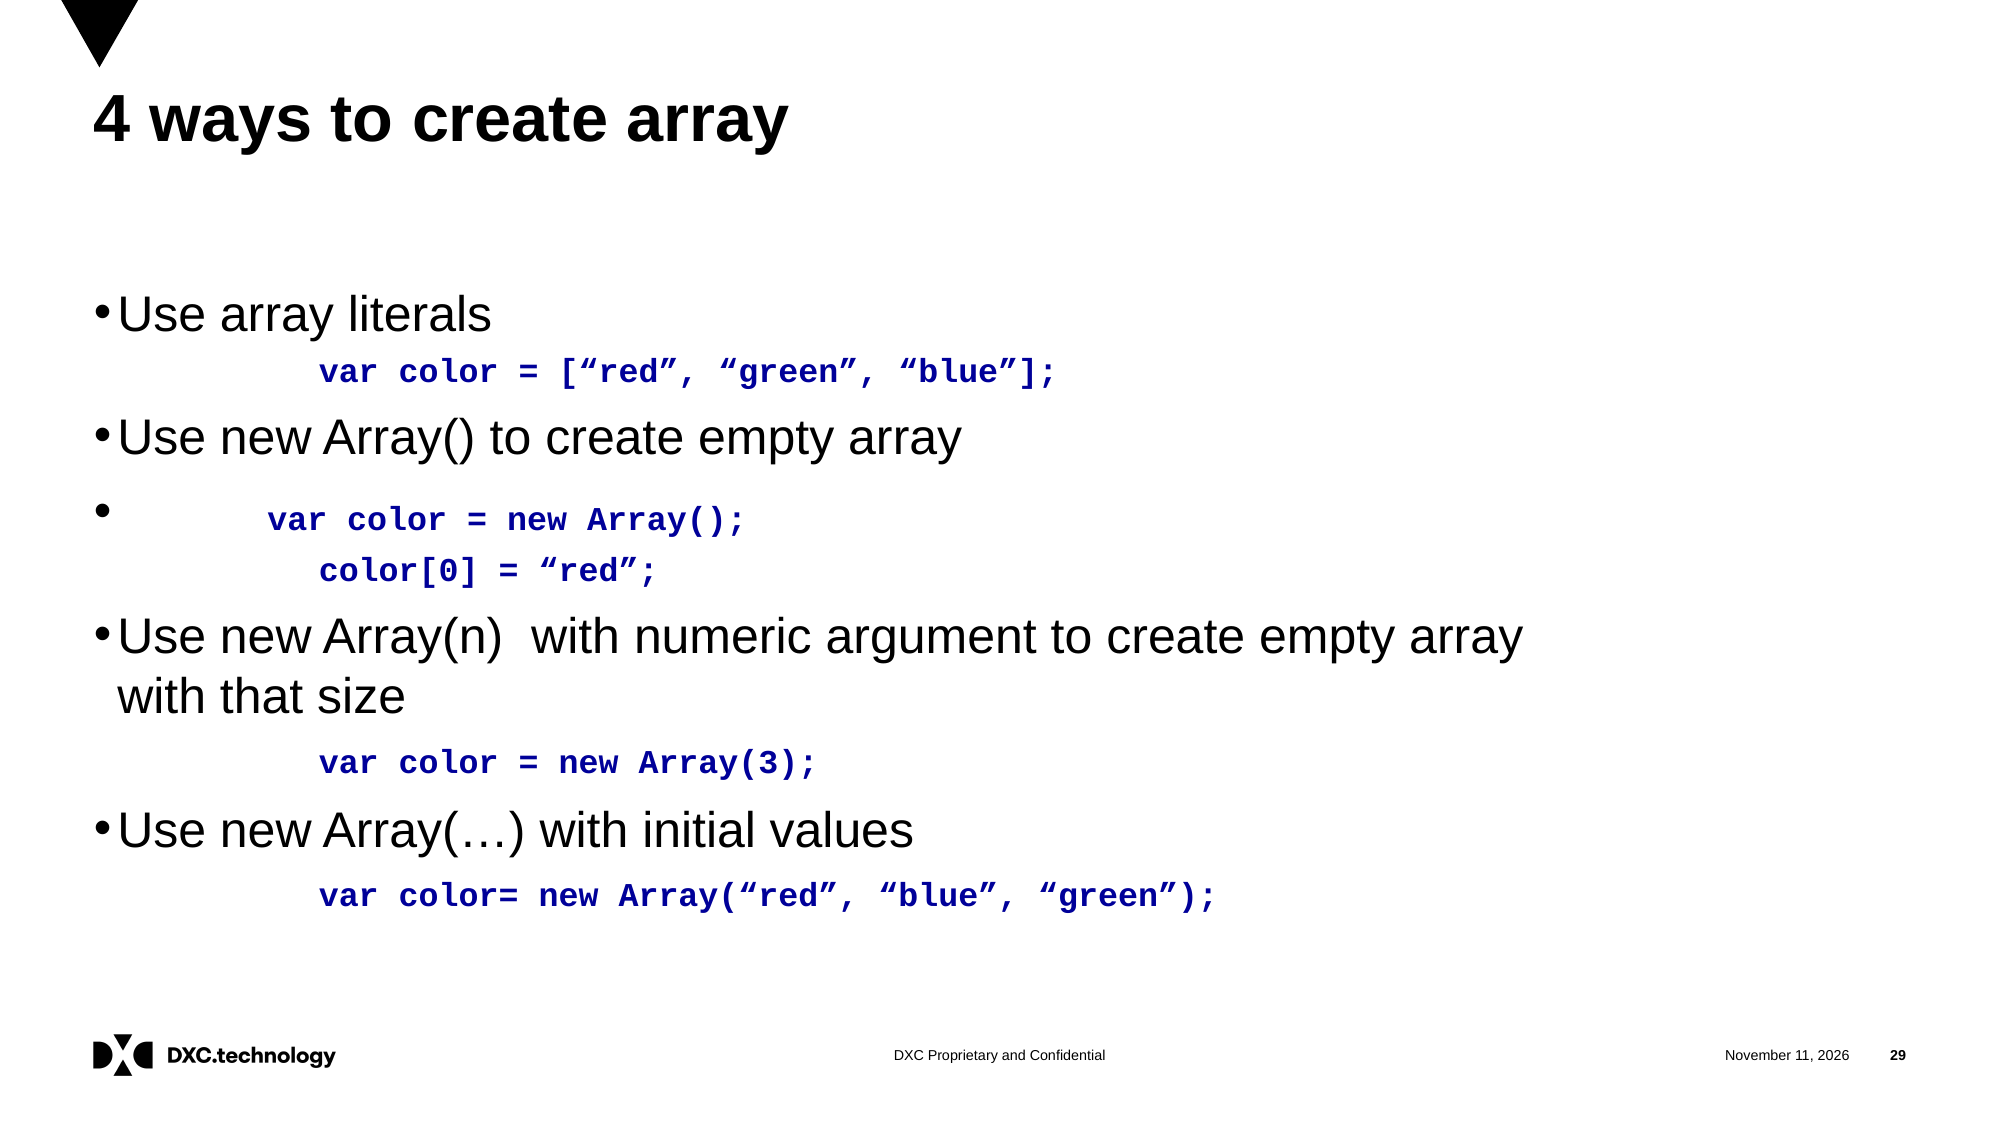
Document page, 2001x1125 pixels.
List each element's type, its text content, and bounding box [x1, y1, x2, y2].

title 4 ways to create array [93, 87, 1907, 282]
text_box [306, 262, 1694, 950]
list Use array literals var color = [“red”, “green”, “blue”]; Use new Array() to create empty array var color = new Array(); color[0] = “red”; Use new Array(n) with numeric argument to create empty array with that size var color = new Array(3); Use new Array(…) with initial values var color= new Array(“red”, “blue”, “green”); [93, 281, 1625, 982]
